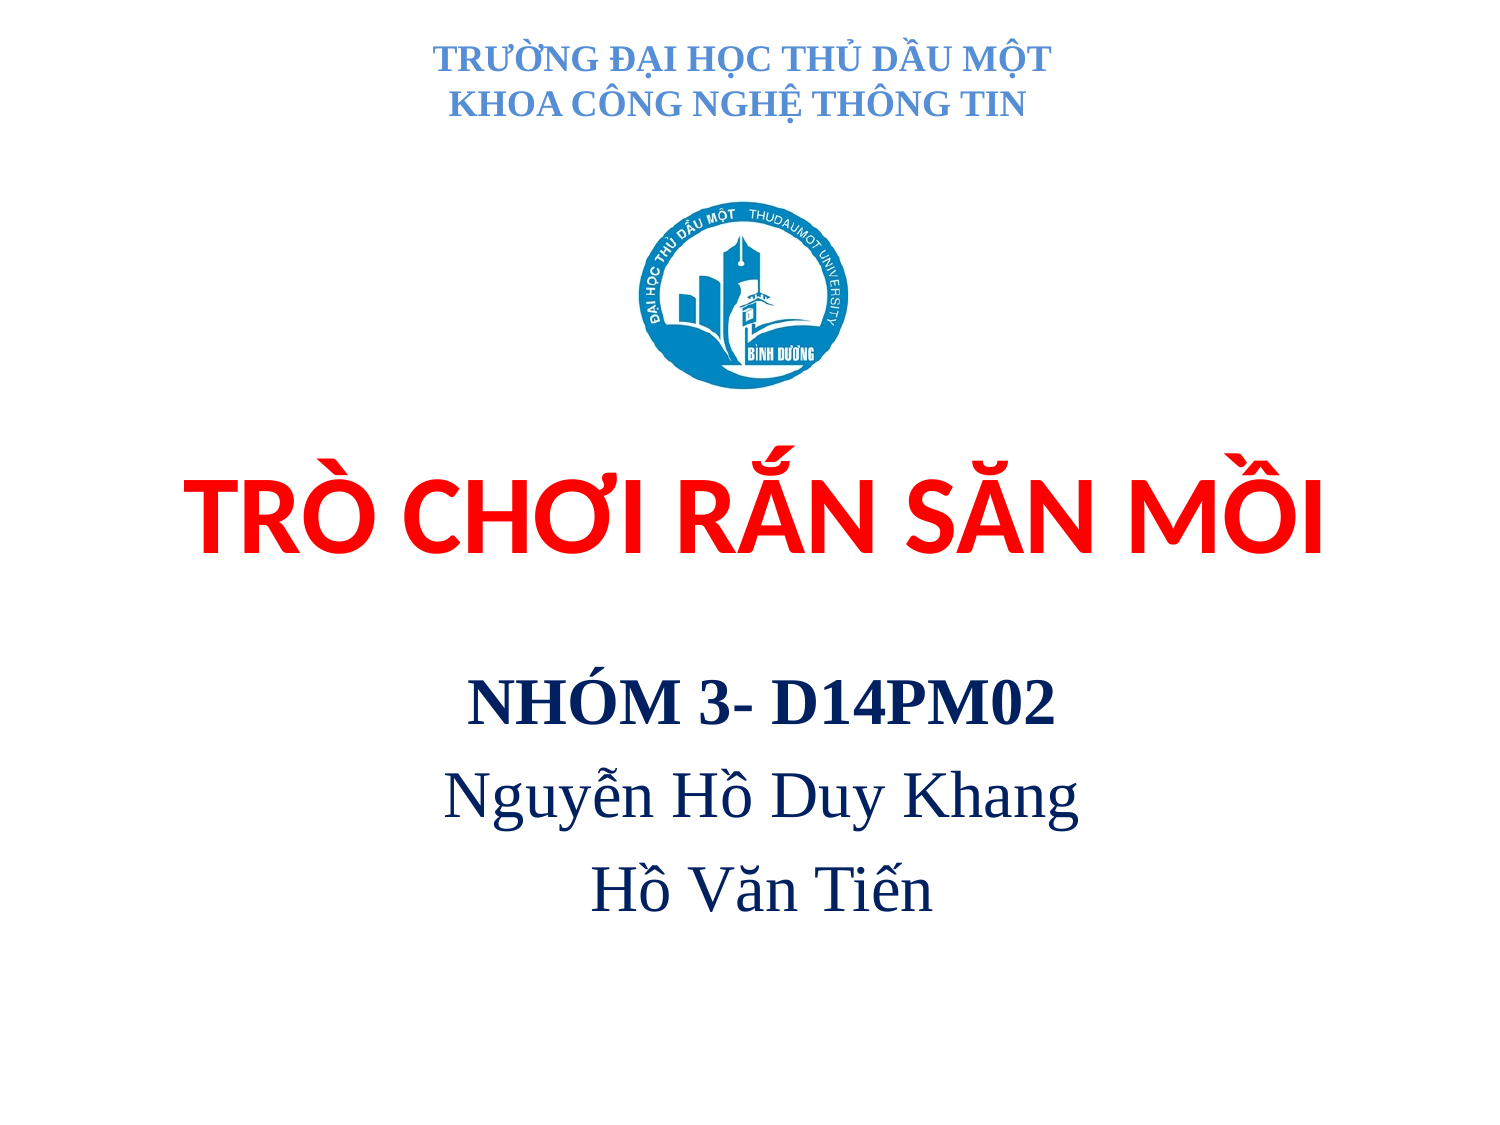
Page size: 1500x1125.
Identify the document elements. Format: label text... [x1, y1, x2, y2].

text_box TRƯỜNG ĐẠI HỌC THỦ DẦU MỘT KHOA CÔNG NGHỆ THÔNG TIN [354, 26, 1130, 131]
subtitle NHÓM 3- D14PM02 Nguyễn Hồ Duy Khang Hồ Văn Tiến [237, 650, 1288, 1125]
picture [635, 199, 849, 391]
title TRÒ CHƠI RẮN SĂN MỒI [118, 387, 1394, 629]
